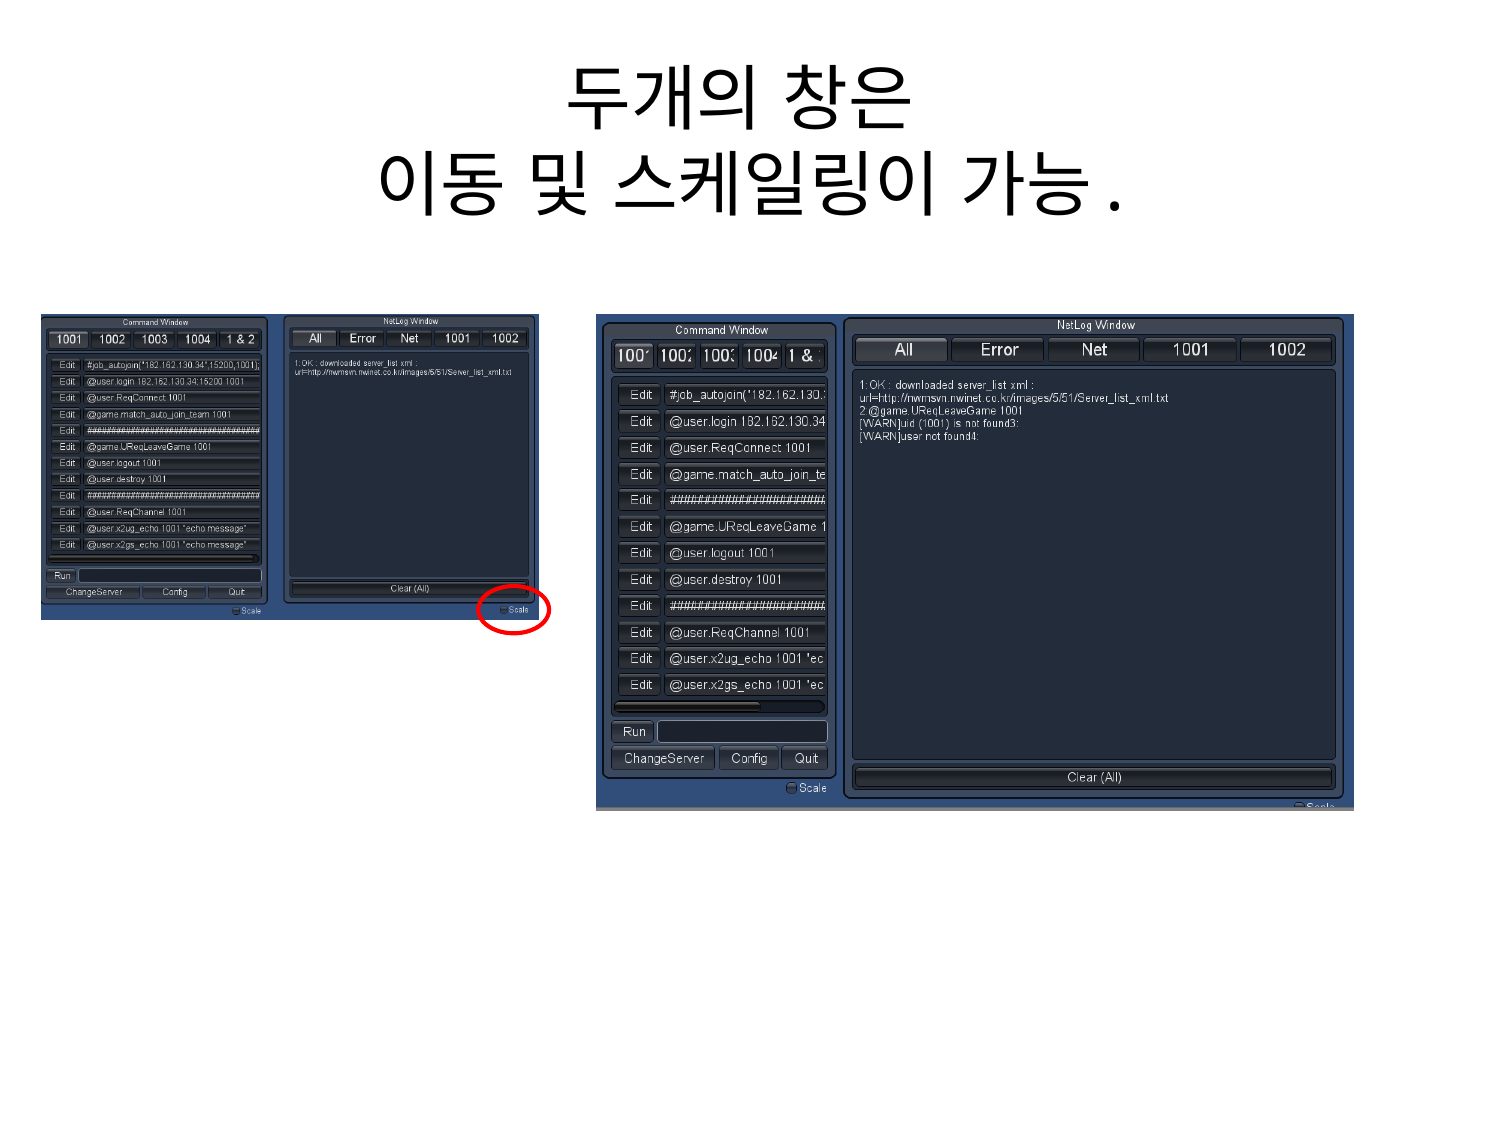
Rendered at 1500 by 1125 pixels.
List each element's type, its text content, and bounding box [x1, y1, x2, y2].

text_box [487, 595, 552, 636]
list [40, 314, 540, 621]
title 두개의 창은 이동 및 스케일링이 가능. [75, 45, 1425, 233]
picture [596, 314, 1355, 811]
